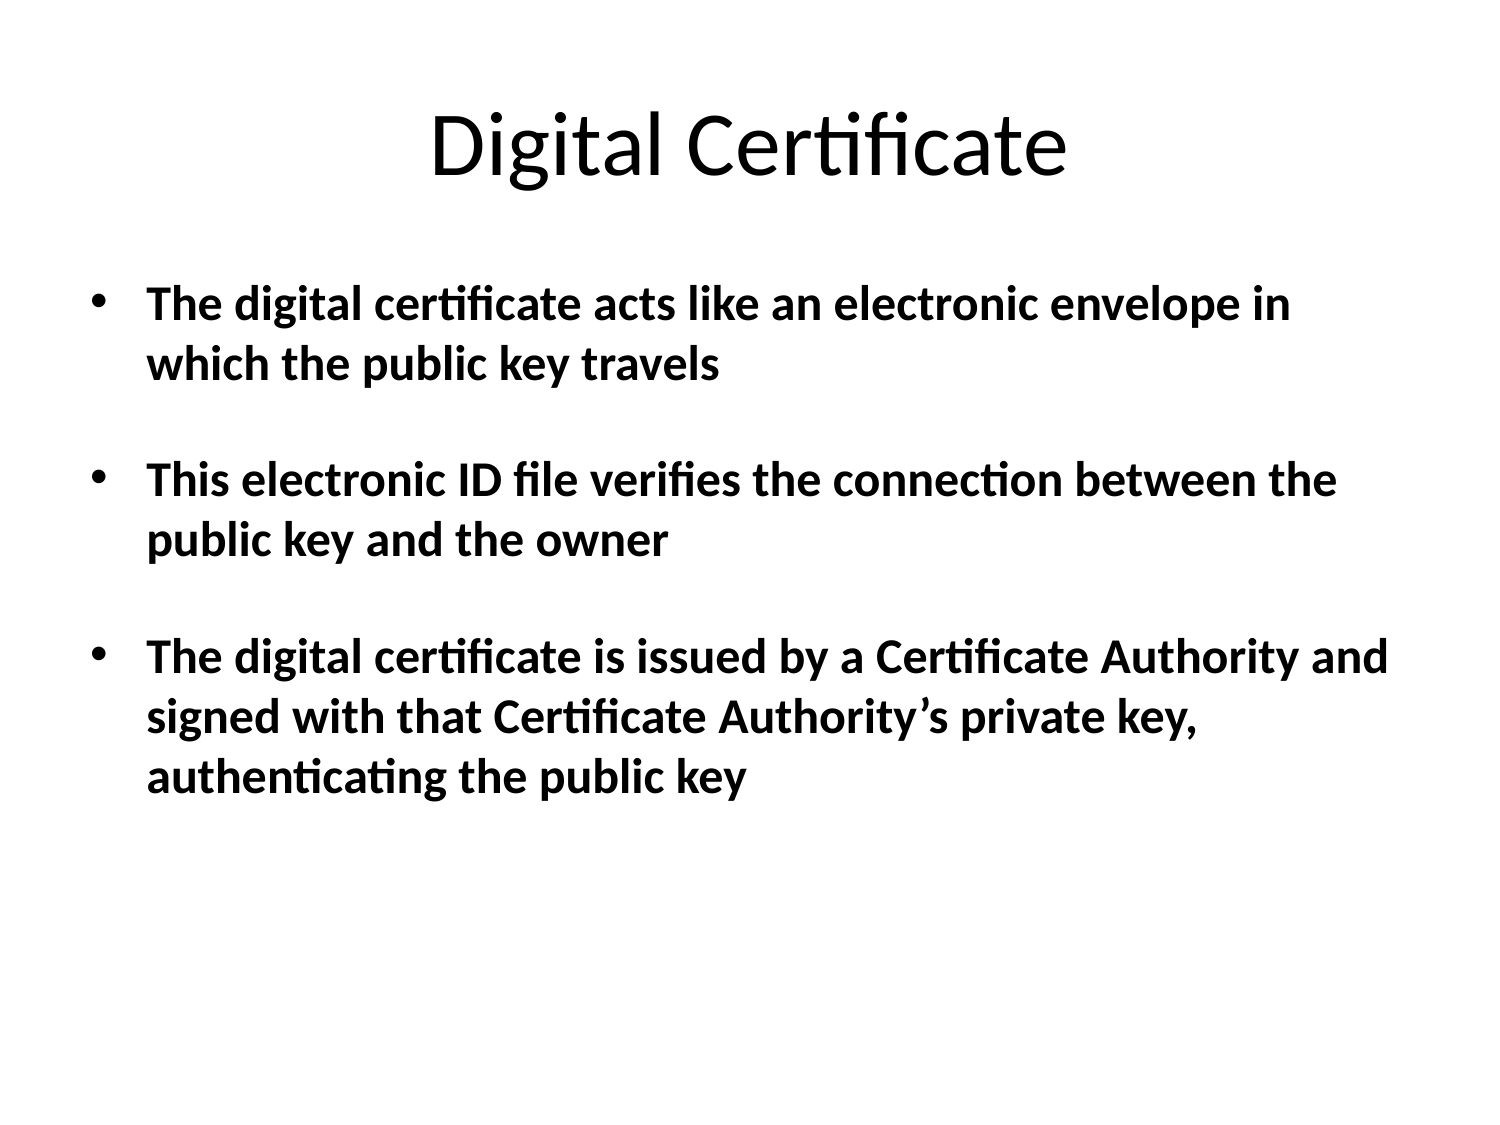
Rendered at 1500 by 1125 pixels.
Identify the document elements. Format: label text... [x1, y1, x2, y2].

title Digital Certificate [75, 45, 1425, 233]
list The digital certificate acts like an electronic envelope in which the public key travels This electronic ID file verifies the connection between the public key and the owner The digital certificate is issued by a Certificate Authority and signed with that Certificate Authority’s private key, authenticating the public key [75, 262, 1425, 1005]
